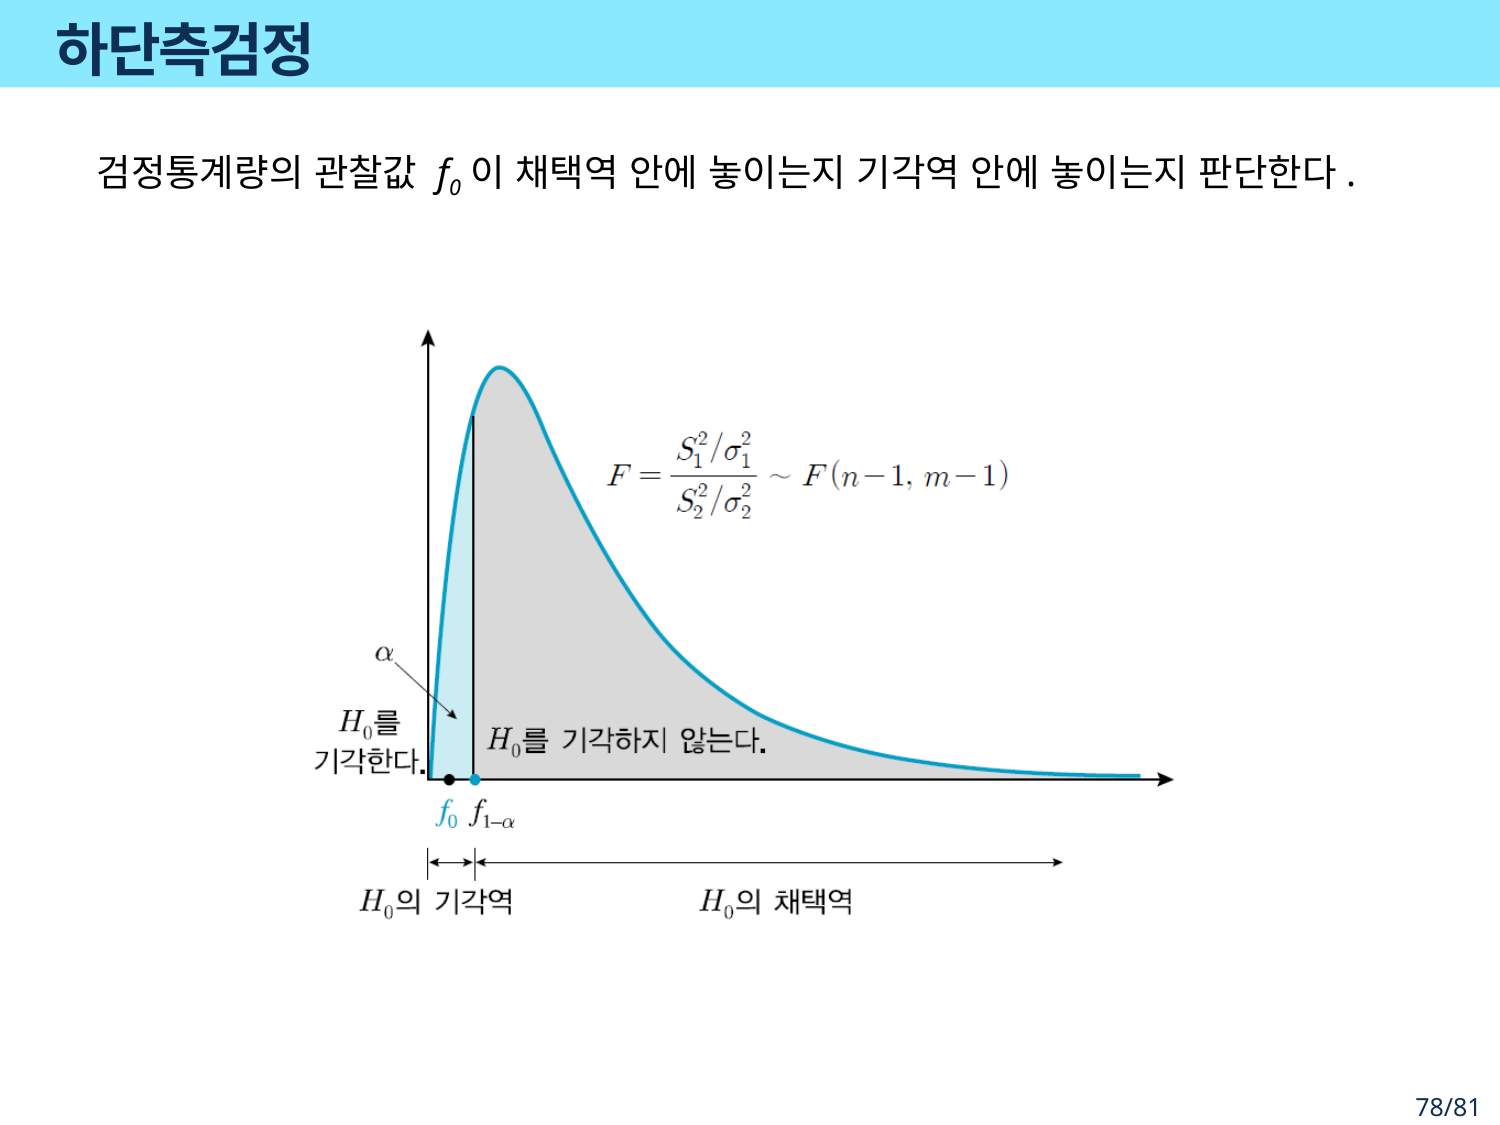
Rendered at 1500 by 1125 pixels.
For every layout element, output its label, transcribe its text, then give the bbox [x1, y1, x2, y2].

text_box 검정통계량의 관찰값 f0이 채택역 안에 놓이는지 기각역 안에 놓이는지 판단한다. [81, 141, 1430, 208]
picture [306, 318, 1222, 936]
title 하단측검정 [40, 5, 1494, 84]
